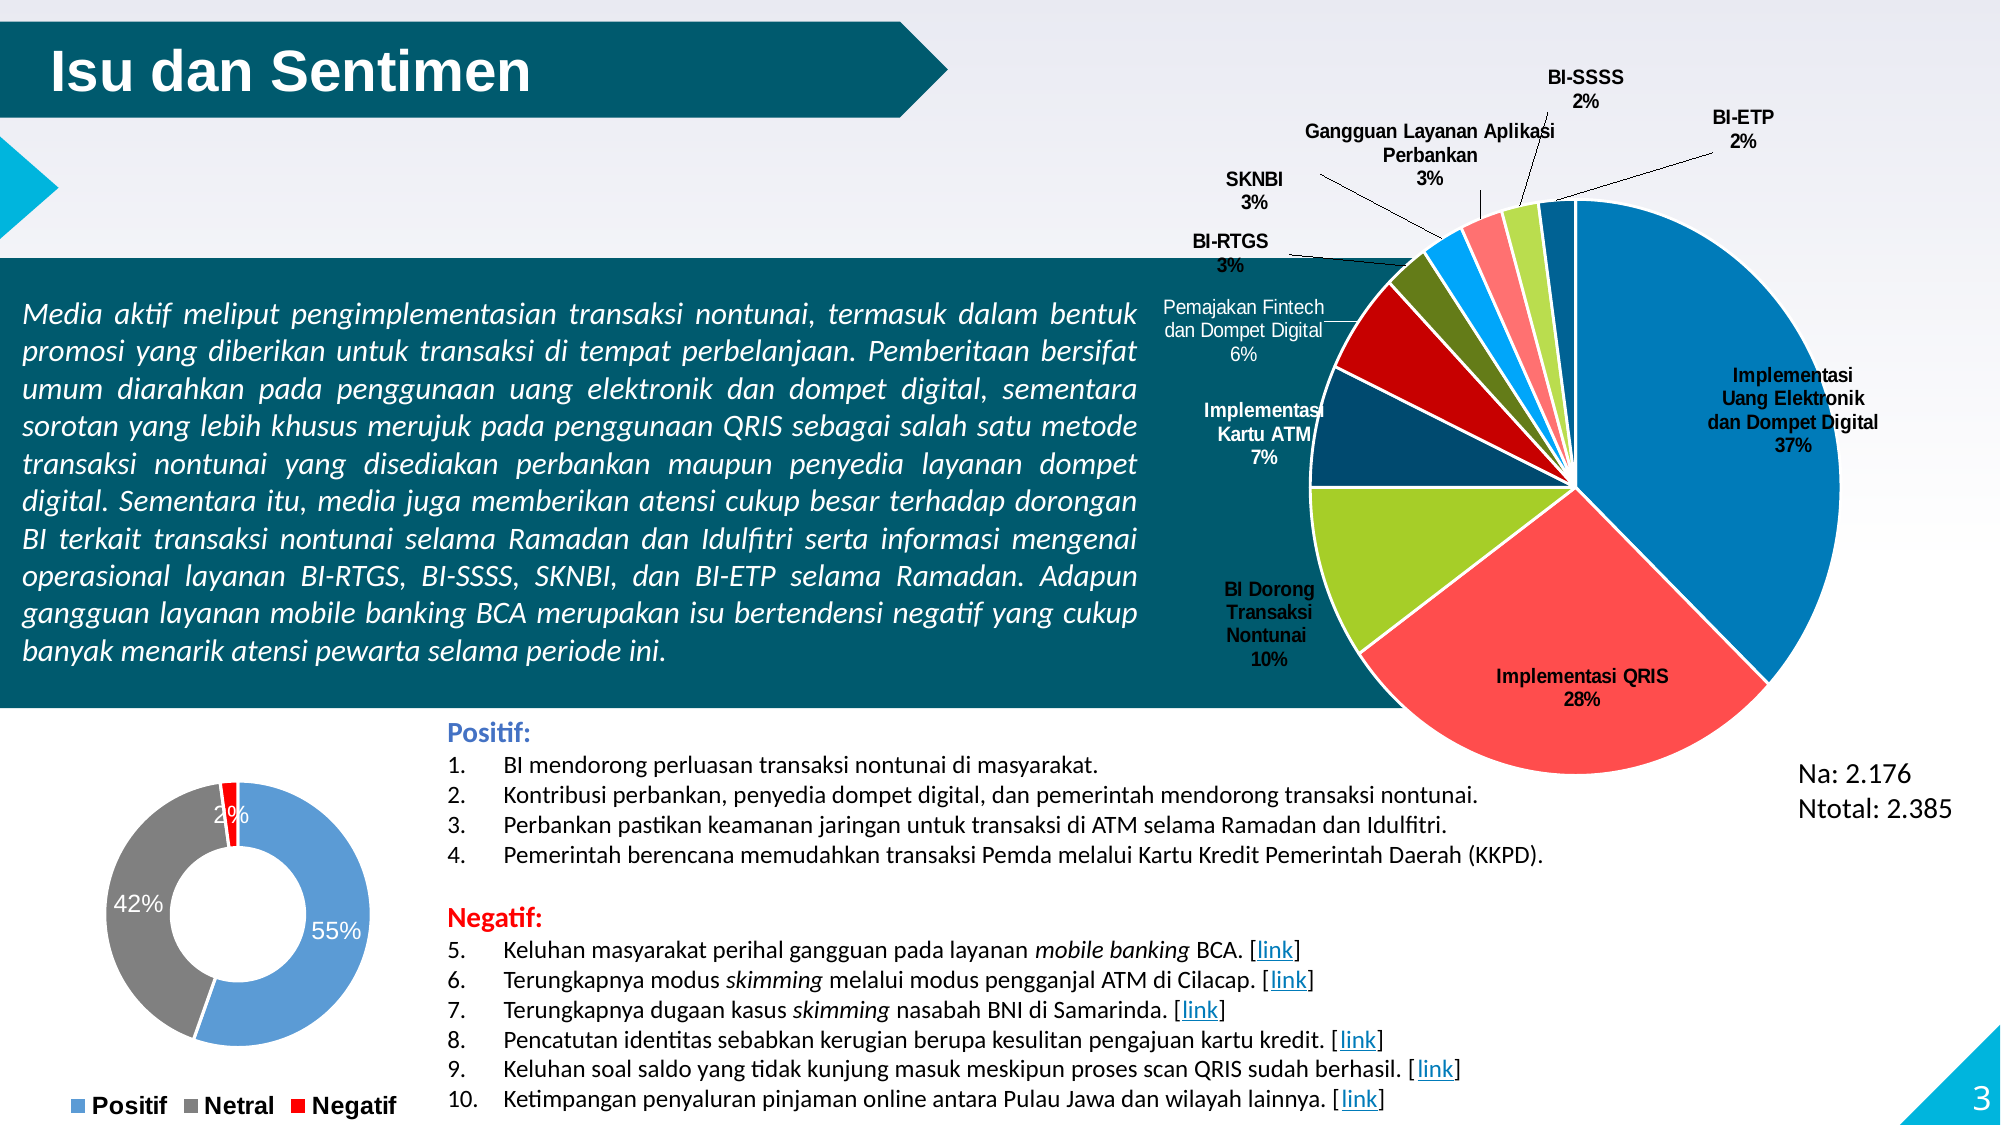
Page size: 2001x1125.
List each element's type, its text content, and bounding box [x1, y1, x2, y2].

slide_number 3 [1891, 1014, 1992, 1117]
text_box Media aktif meliput pengimplementasian transaksi nontunai, termasuk dalam bentuk promosi yang diberikan untuk transaksi di tempat perbelanjaan. Pemberitaan bersifat umum diarahkan pada penggunaan uang elektronik dan dompet digital, sementara sorotan yang lebih khusus merujuk pada penggunaan QRIS sebagai salah satu metode transaksi nontunai yang disediakan perbankan maupun penyedia layanan dompet digital. Sementara itu, media juga memberikan atensi cukup besar terhadap dorongan BI terkait transaksi nontunai selama Ramadan dan Idulfitri serta informasi mengenai operasional layanan BI-RTGS, BI-SSSS, SKNBI, dan BI-ETP selama Ramadan. Adapun gangguan layanan mobile banking BCA merupakan isu bertendensi negatif yang cukup banyak menarik atensi pewarta selama periode ini. [7, 285, 976, 676]
text_box [0, 256, 976, 710]
chart [0, 757, 468, 1125]
text_box [0, 19, 950, 120]
text_box Positif: BI mendorong perluasan transaksi nontunai di masyarakat. Kontribusi perbankan, penyedia dompet digital, dan pemerintah mendorong transaksi nontunai. Perbankan pastikan keamanan jaringan untuk transaksi di ATM selama Ramadan dan Idulfitri. Pemerintah berencana memudahkan transaksi Pemda melalui Kartu Kredit Pemerintah Daerah (KKPD). Negatif: Keluhan masyarakat perihal gangguan pada layanan mobile banking BCA. [link] Terungkapnya modus skimming melalui modus pengganjal ATM di Cilacap. [link] Terungkapnya dugaan kasus skimming nasabah BNI di Samarinda. [link] Pencatutan identitas sebabkan kerugian berupa kesulitan pengajuan kartu kredit. [link] Keluhan soal saldo yang tidak kunjung masuk meskipun proses scan QRIS sudah berhasil. [link] Ketimpangan penyaluran pinjaman online antara Pulau Jawa dan wilayah lainnya. [link] [432, 706, 1708, 1121]
chart [981, 65, 1999, 851]
text_box Isu dan Sentimen [35, 25, 682, 111]
